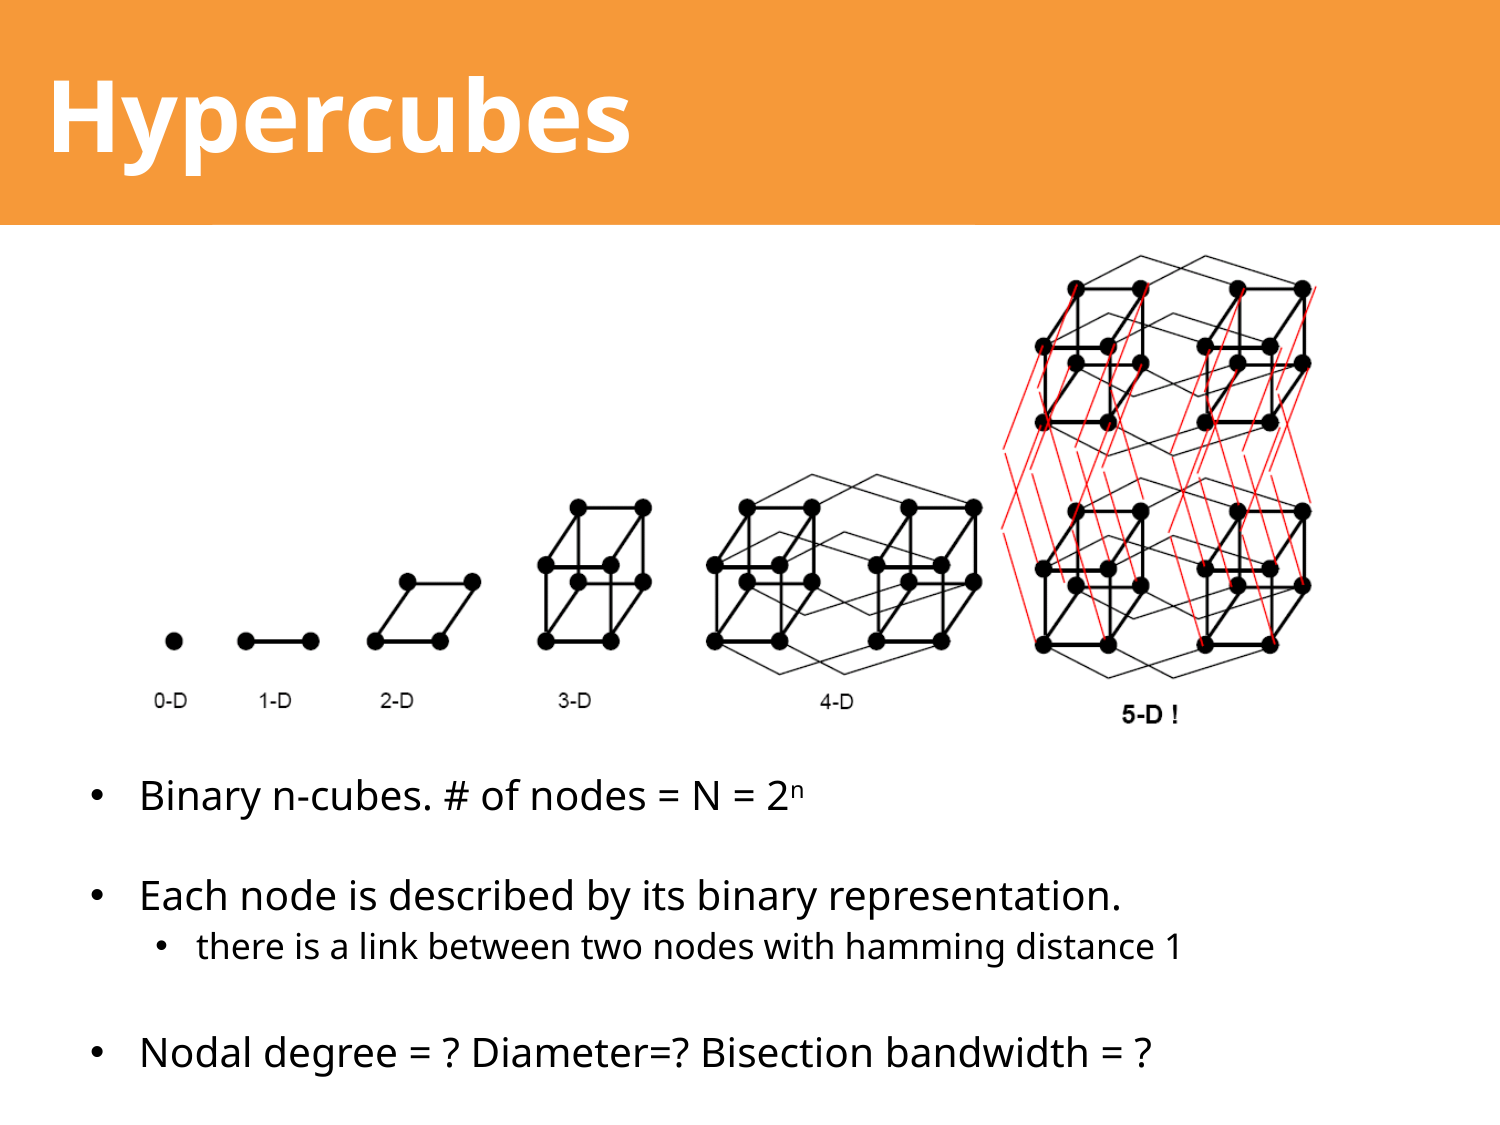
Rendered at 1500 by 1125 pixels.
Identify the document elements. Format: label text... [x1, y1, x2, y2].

title Hypercubes [0, 0, 1500, 225]
list Binary n-cubes. # of nodes = N = 2n Each node is described by its binary representation. there is a link between two nodes with hamming distance 1 Nodal degree = ? Diameter=? Bisection bandwidth = ? [75, 762, 1425, 1088]
picture [137, 226, 1337, 738]
